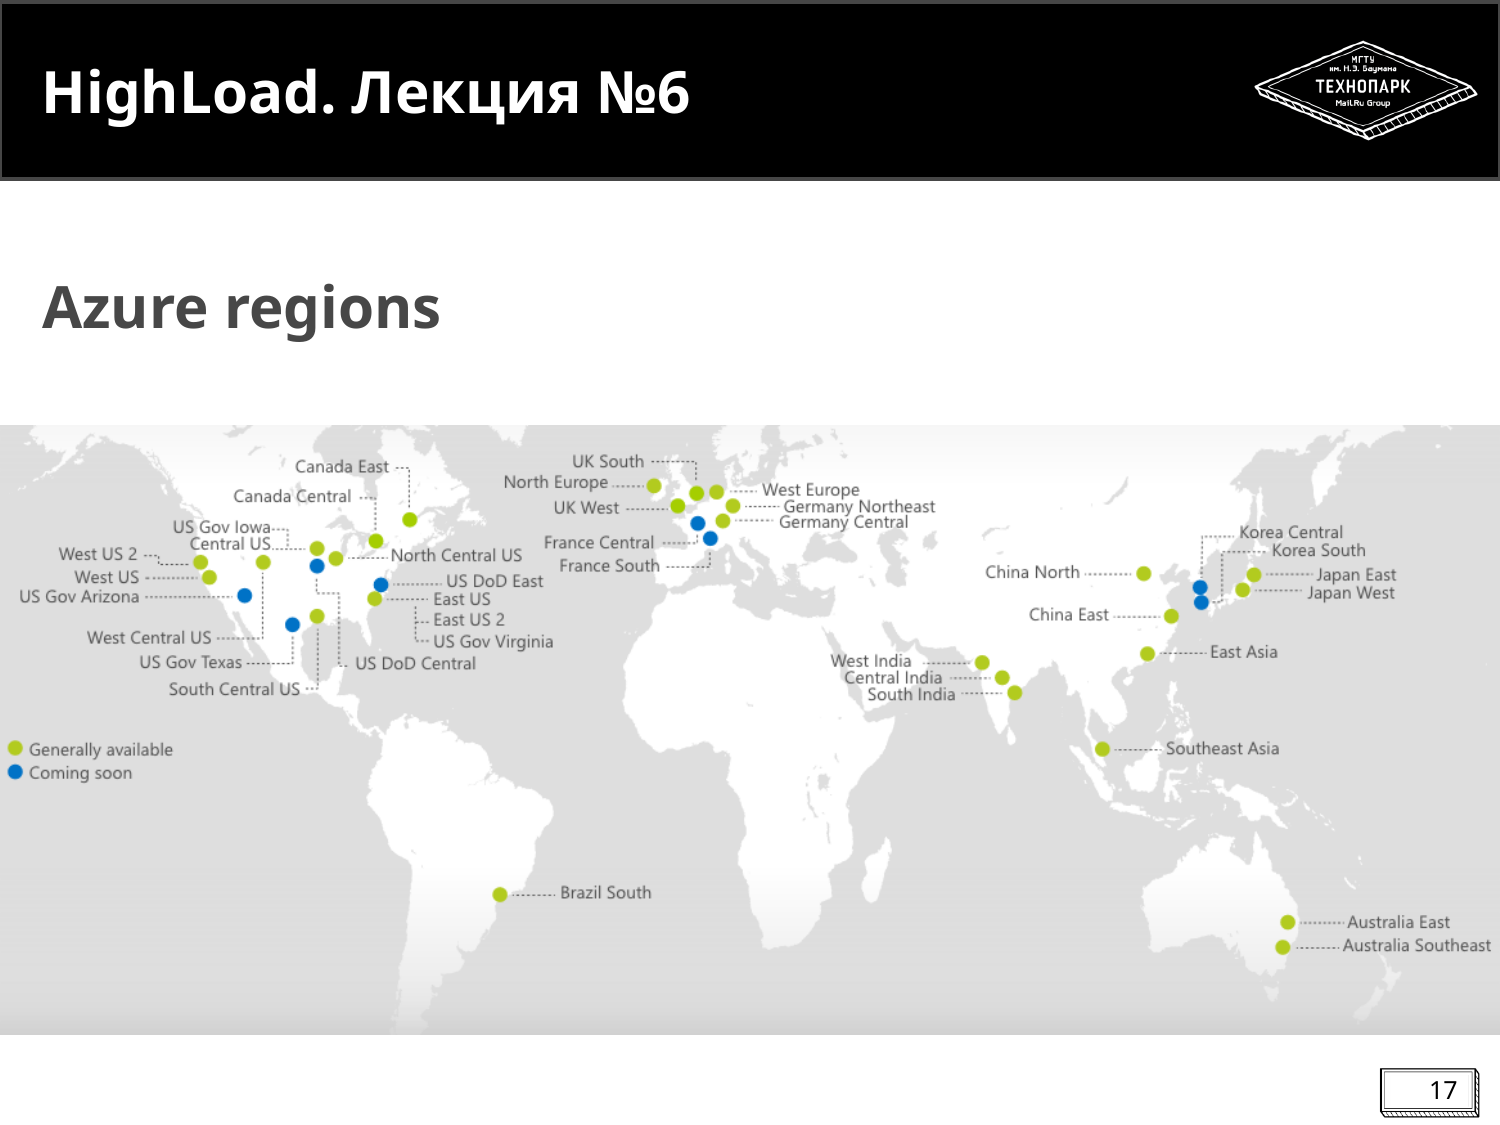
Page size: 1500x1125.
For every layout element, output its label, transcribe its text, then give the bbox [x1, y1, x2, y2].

title HighLoad. Лекция №6 [26, 15, 1250, 166]
picture [1250, 19, 1492, 162]
text_box Azure regions [27, 262, 1479, 357]
slide_number 17 [1130, 1069, 1473, 1114]
picture [1366, 1060, 1495, 1125]
picture [0, 424, 1500, 1035]
